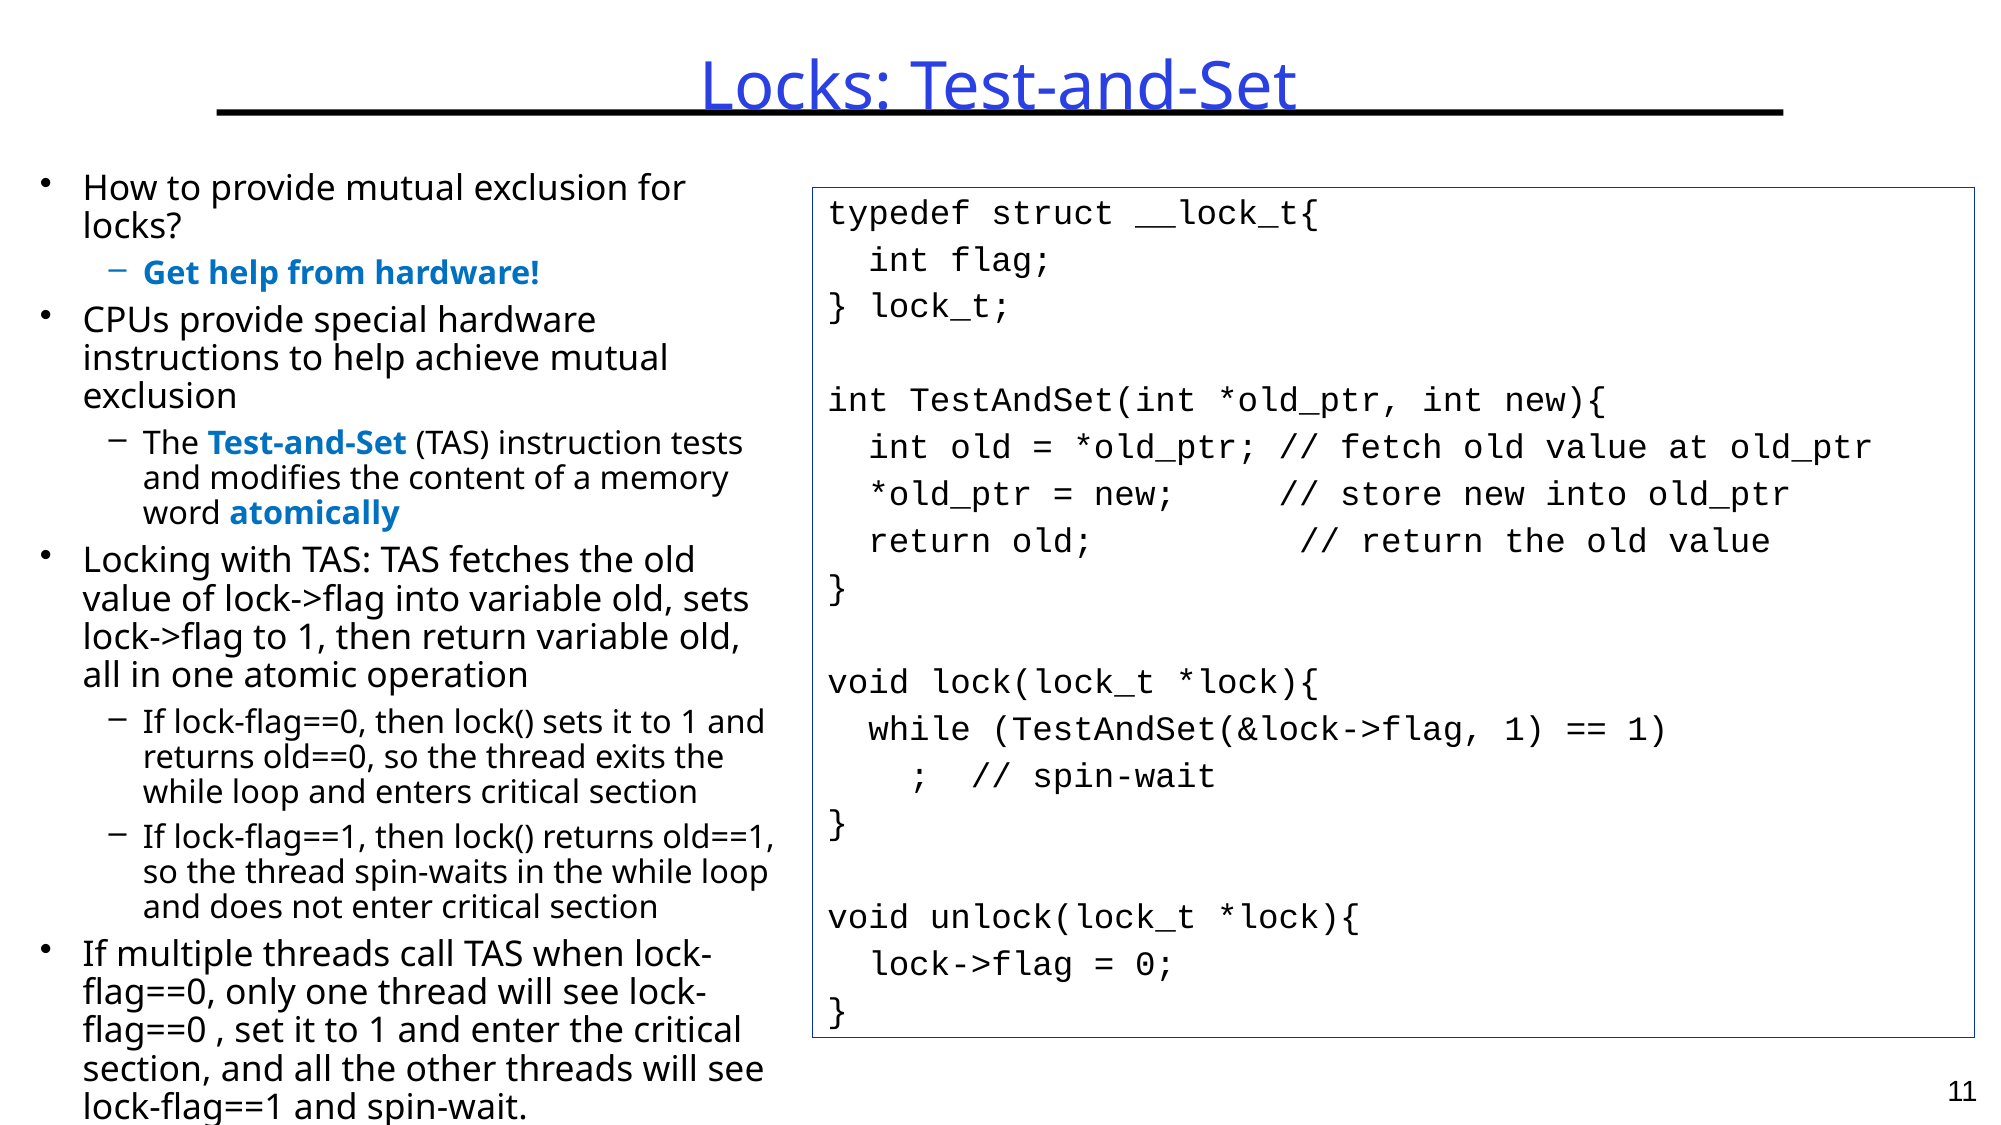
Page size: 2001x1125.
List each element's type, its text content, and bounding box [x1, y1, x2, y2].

text_box typedef struct __lock_t{ int flag; } lock_t; int TestAndSet(int *old_ptr, int new){ int old = *old_ptr; // fetch old value at old_ptr *old_ptr = new; // store new into old_ptr return old; // return the old value } void lock(lock_t *lock){ while (TestAndSet(&lock->flag, 1) == 1) ; // spin-wait } void unlock(lock_t *lock){ lock->flag = 0; } [812, 187, 1975, 1038]
list How to provide mutual exclusion for locks? Get help from hardware! CPUs provide special hardware instructions to help achieve mutual exclusion The Test-and-Set (TAS) instruction tests and modifies the content of a memory word atomically Locking with TAS: TAS fetches the old value of lock->flag into variable old, sets lock->flag to 1, then return variable old, all in one atomic operation If lock-flag==0, then lock() sets it to 1 and returns old==0, so the thread exits the while loop and enters critical section If lock-flag==1, then lock() returns old==1, so the thread spin-waits in the while loop and does not enter critical section If multiple threads call TAS when lock-flag==0, only one thread will see lock-flag==0 , set it to 1 and enter the critical section, and all the other threads will see lock-flag==1 and spin-wait. [24, 162, 792, 1125]
title Locks: Test-and-Set [68, 45, 1929, 133]
